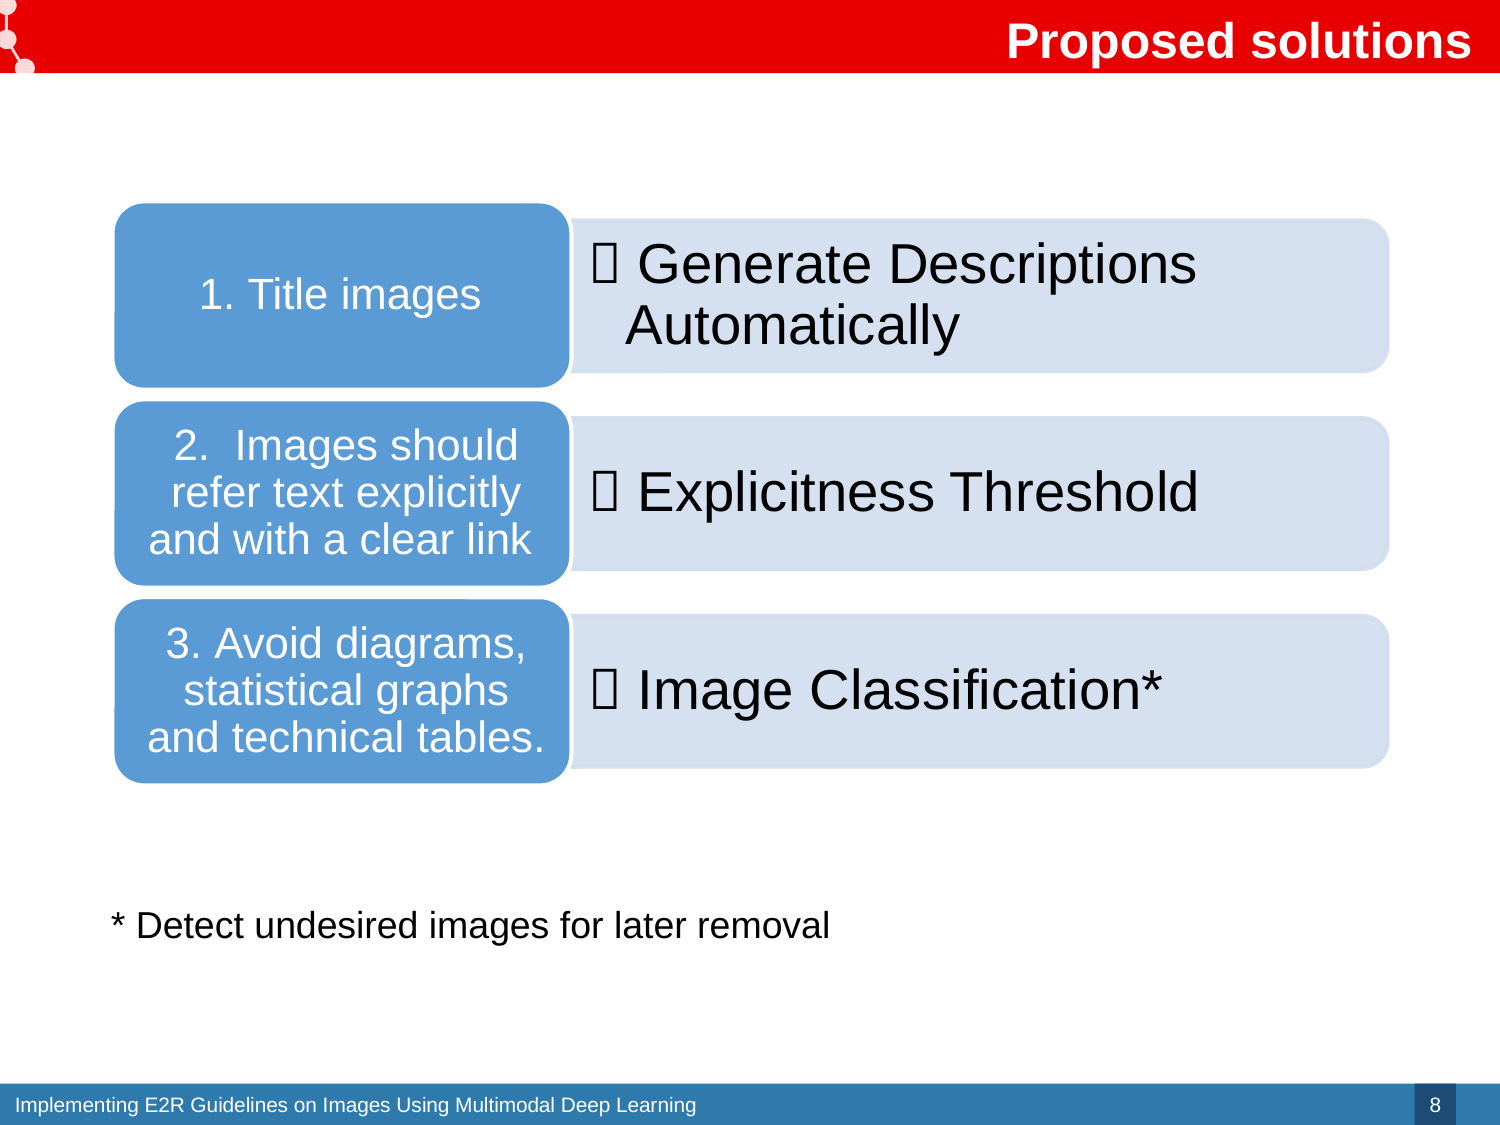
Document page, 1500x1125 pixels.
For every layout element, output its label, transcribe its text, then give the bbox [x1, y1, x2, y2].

title Proposed solutions [212, 13, 1488, 64]
text_box * Detect undesired images for later removal [96, 893, 846, 953]
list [112, 201, 1388, 786]
slide_number 8 [1414, 1083, 1457, 1125]
